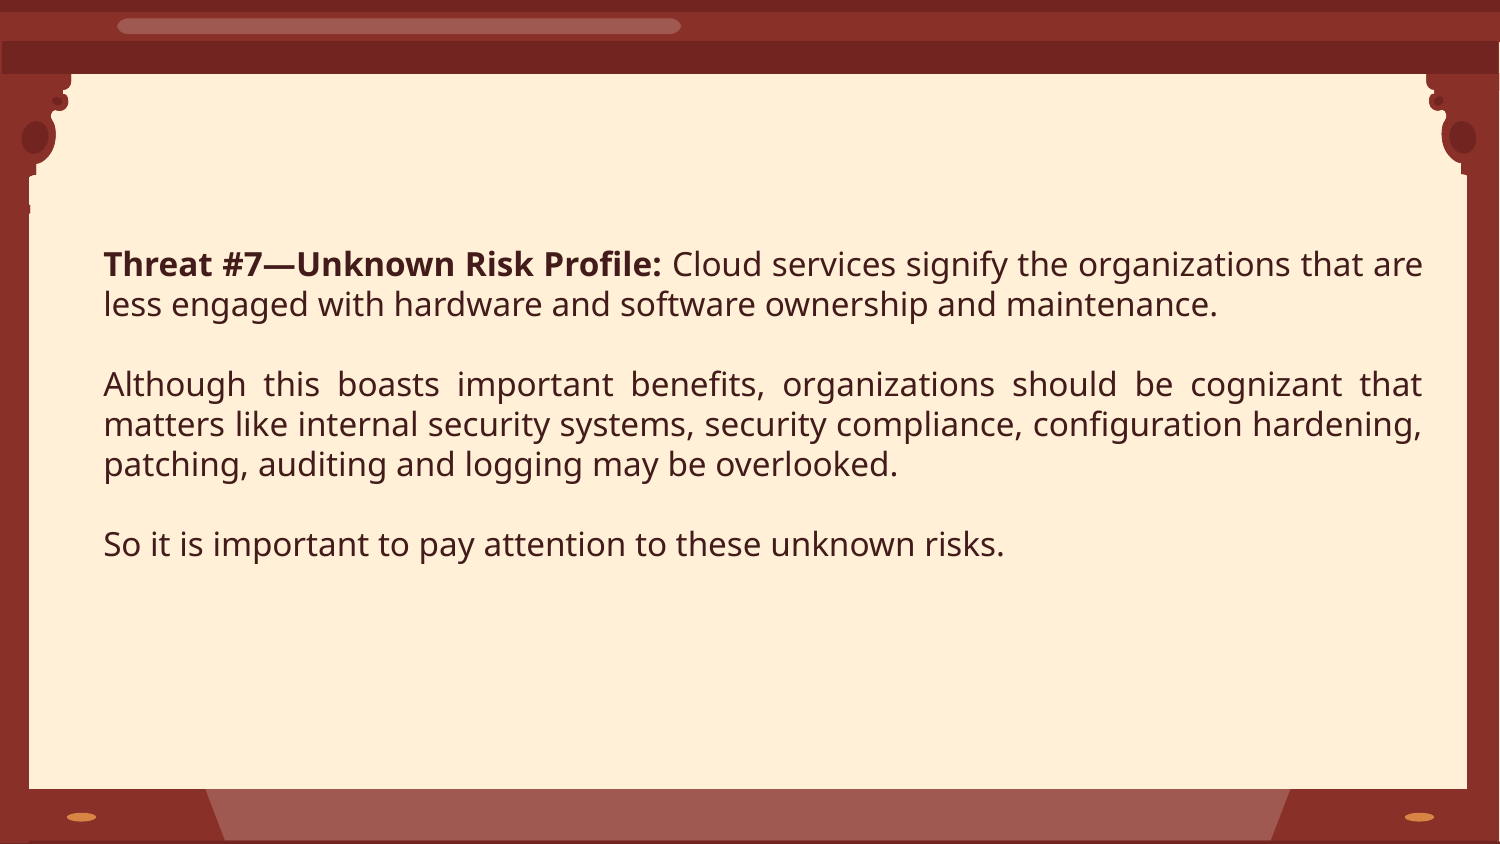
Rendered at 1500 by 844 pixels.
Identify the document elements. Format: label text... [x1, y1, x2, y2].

text_box Threat #7—Unknown Risk Profile: Cloud services signify the organizations that are less engaged with hardware and software ownership and maintenance. Although this boasts important benefits, organizations should be cognizant that matters like internal security systems, security compliance, configuration hardening, patching, auditing and logging may be overlooked. So it is important to pay attention to these unknown risks. [88, 236, 1440, 559]
